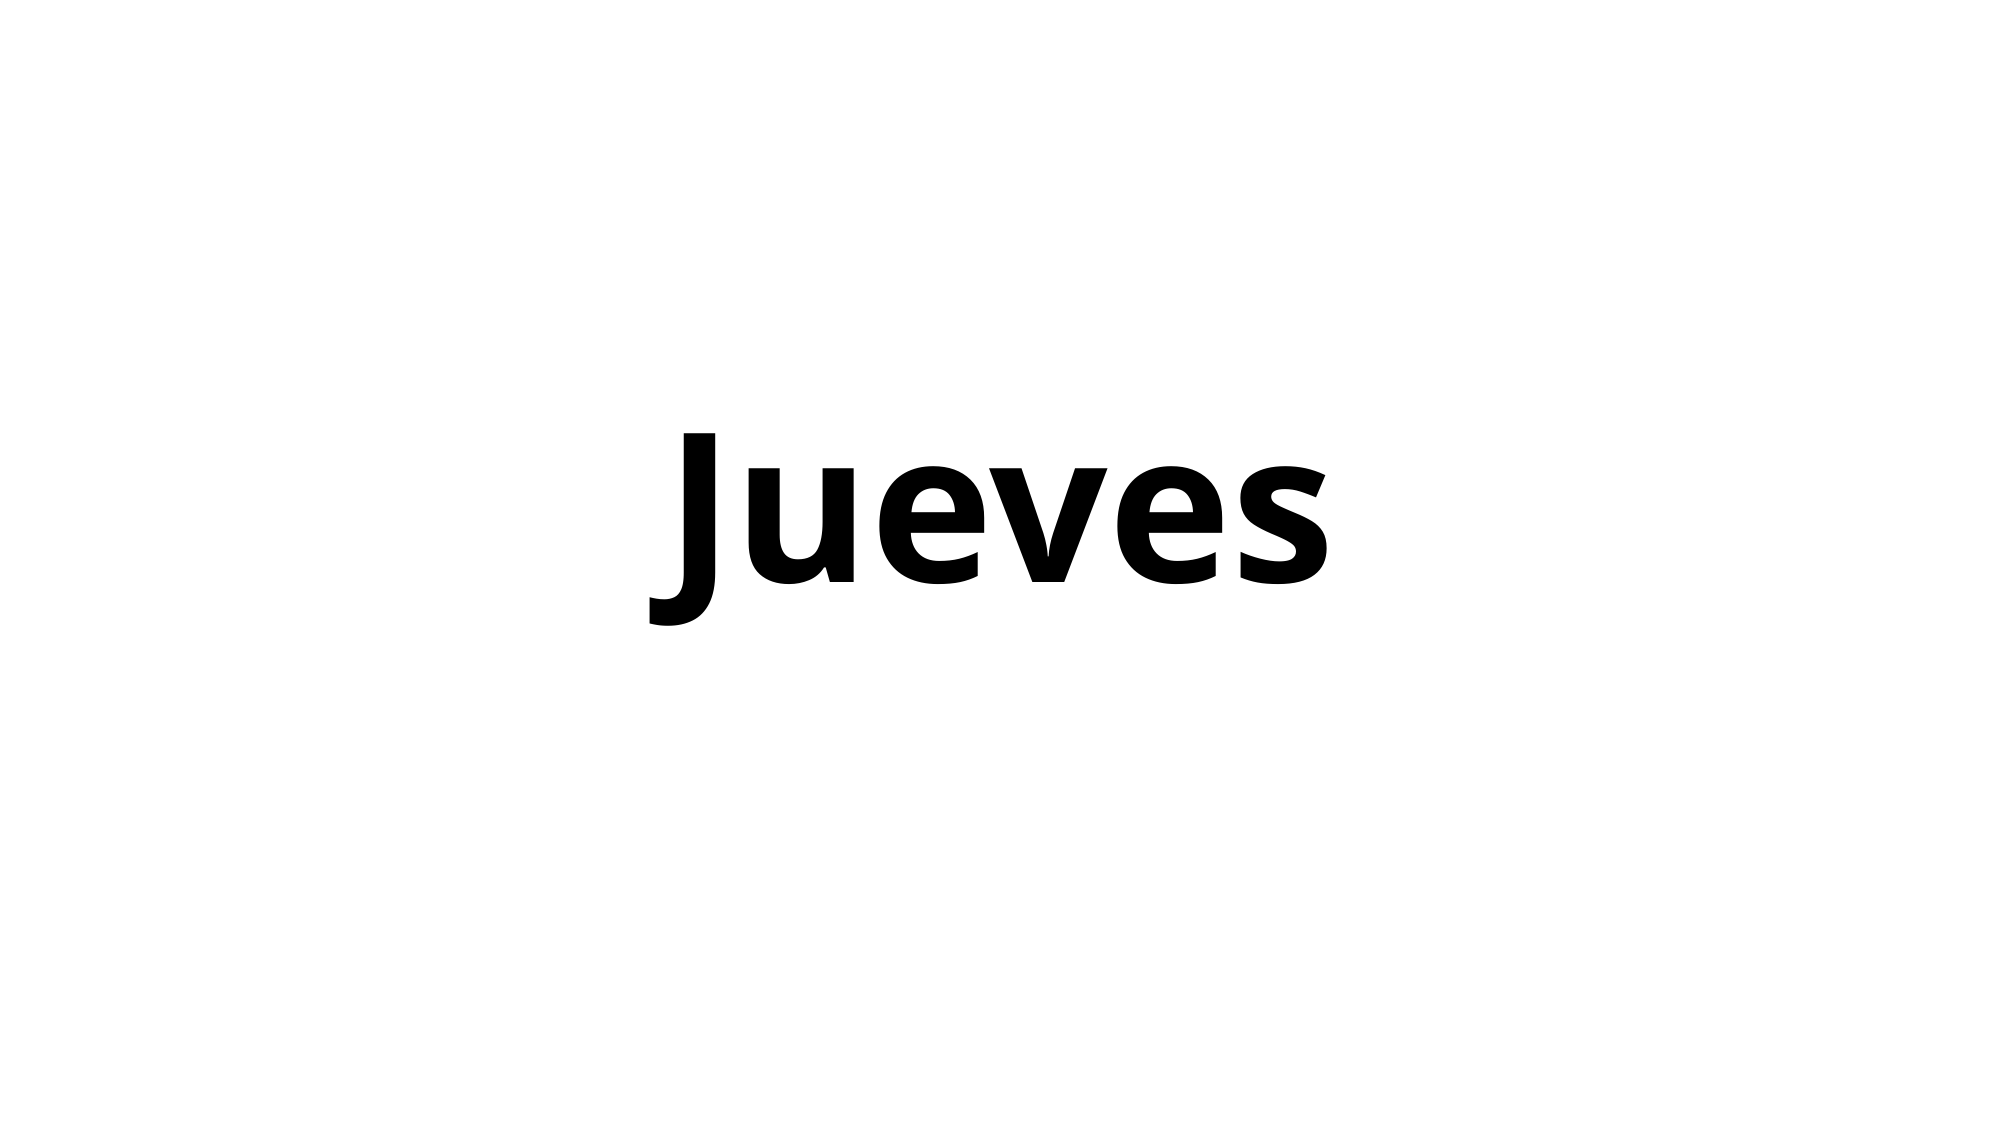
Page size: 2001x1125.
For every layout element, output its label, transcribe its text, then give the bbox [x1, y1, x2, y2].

subtitle Jueves [162, 394, 1838, 698]
